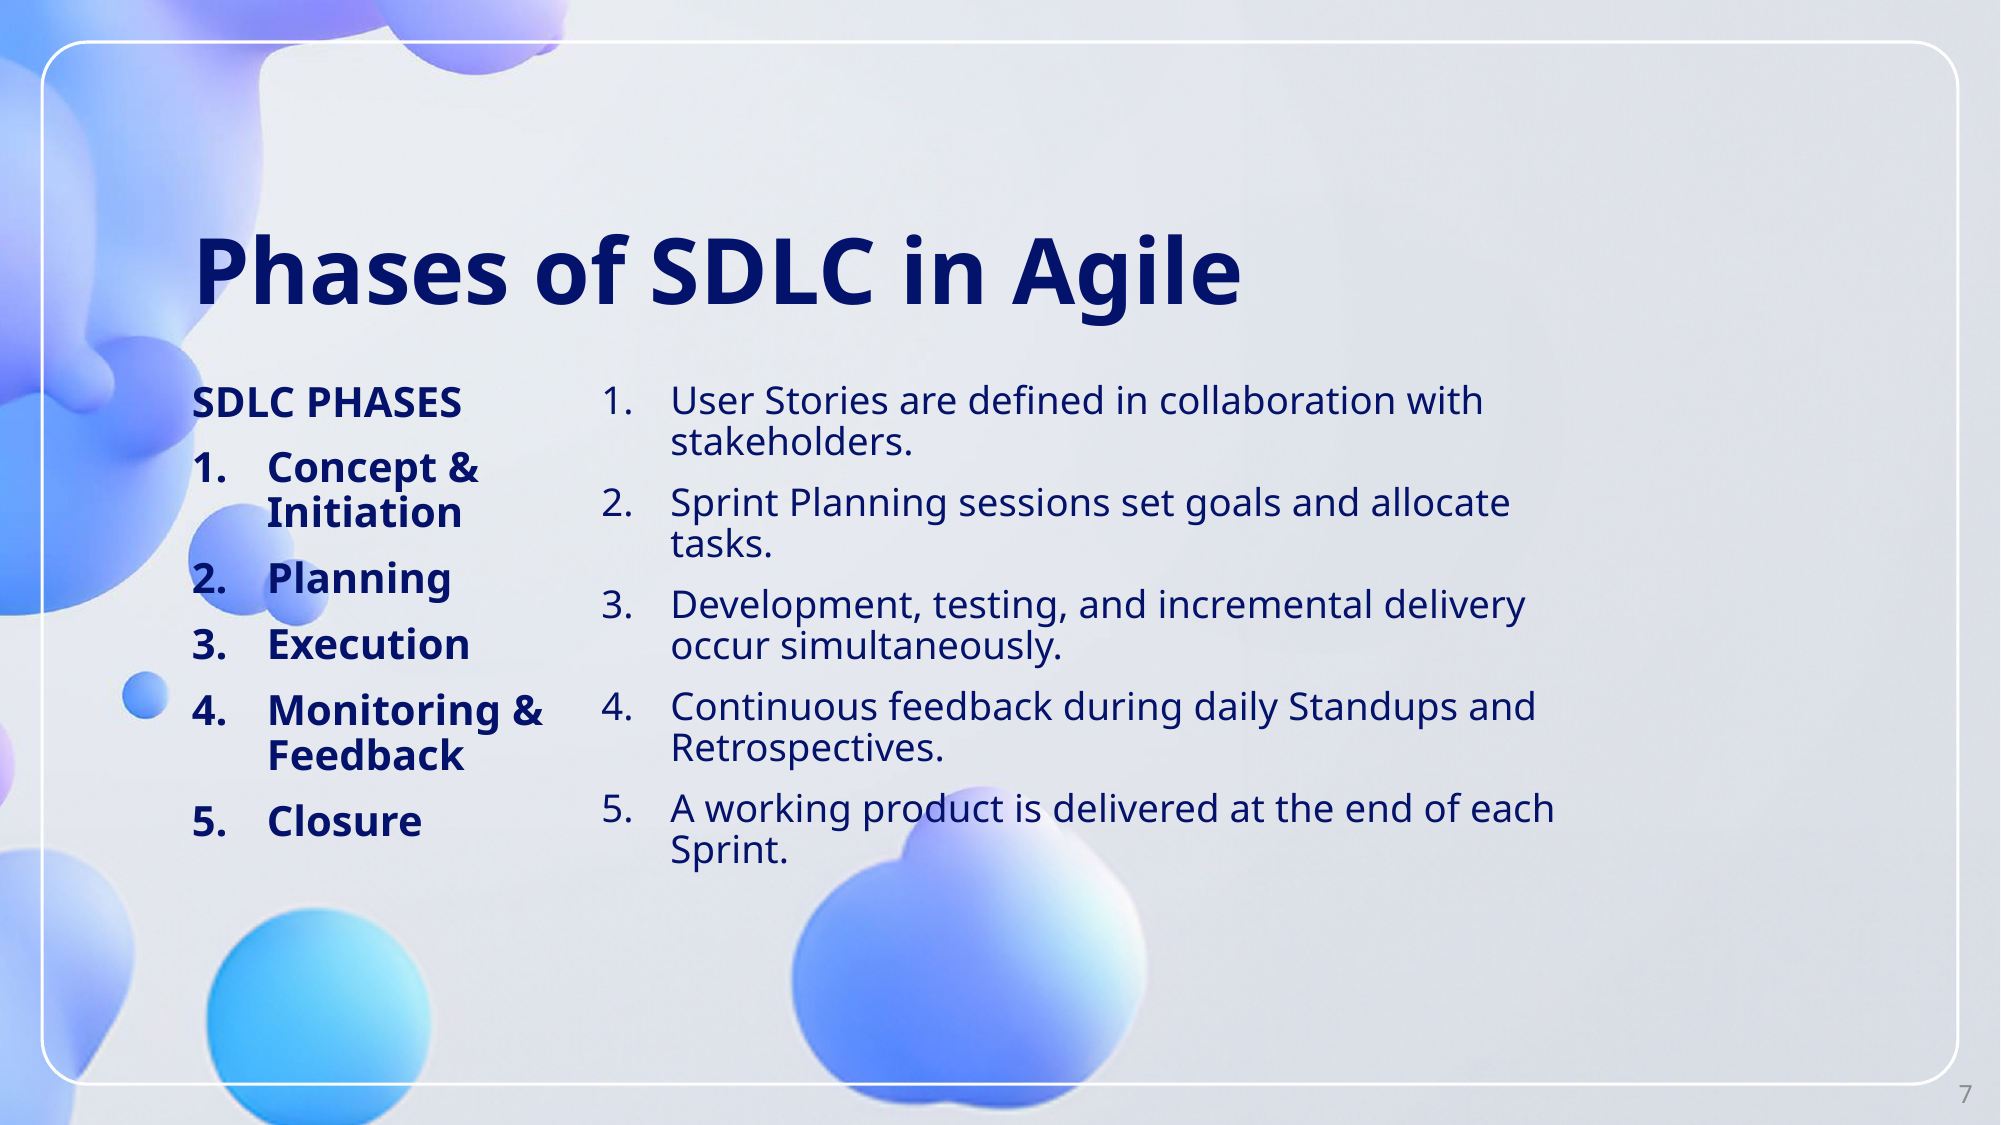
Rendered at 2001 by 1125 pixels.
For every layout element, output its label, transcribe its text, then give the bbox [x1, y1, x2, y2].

list User Stories are defined in collaboration with stakeholders. Sprint Planning sessions set goals and allocate tasks. Development, testing, and incremental delivery occur simultaneously. Continuous feedback during daily Standups and Retrospectives. A working product is delivered at the end of each Sprint. [587, 373, 1625, 881]
title Phases of SDLC in Agile [176, 60, 1863, 332]
picture [0, 0, 2001, 1125]
text_box SDLC PHASES Concept & Initiation Planning Execution Monitoring & Feedback Closure [176, 373, 587, 881]
slide_number 7 [1538, 1076, 1988, 1115]
